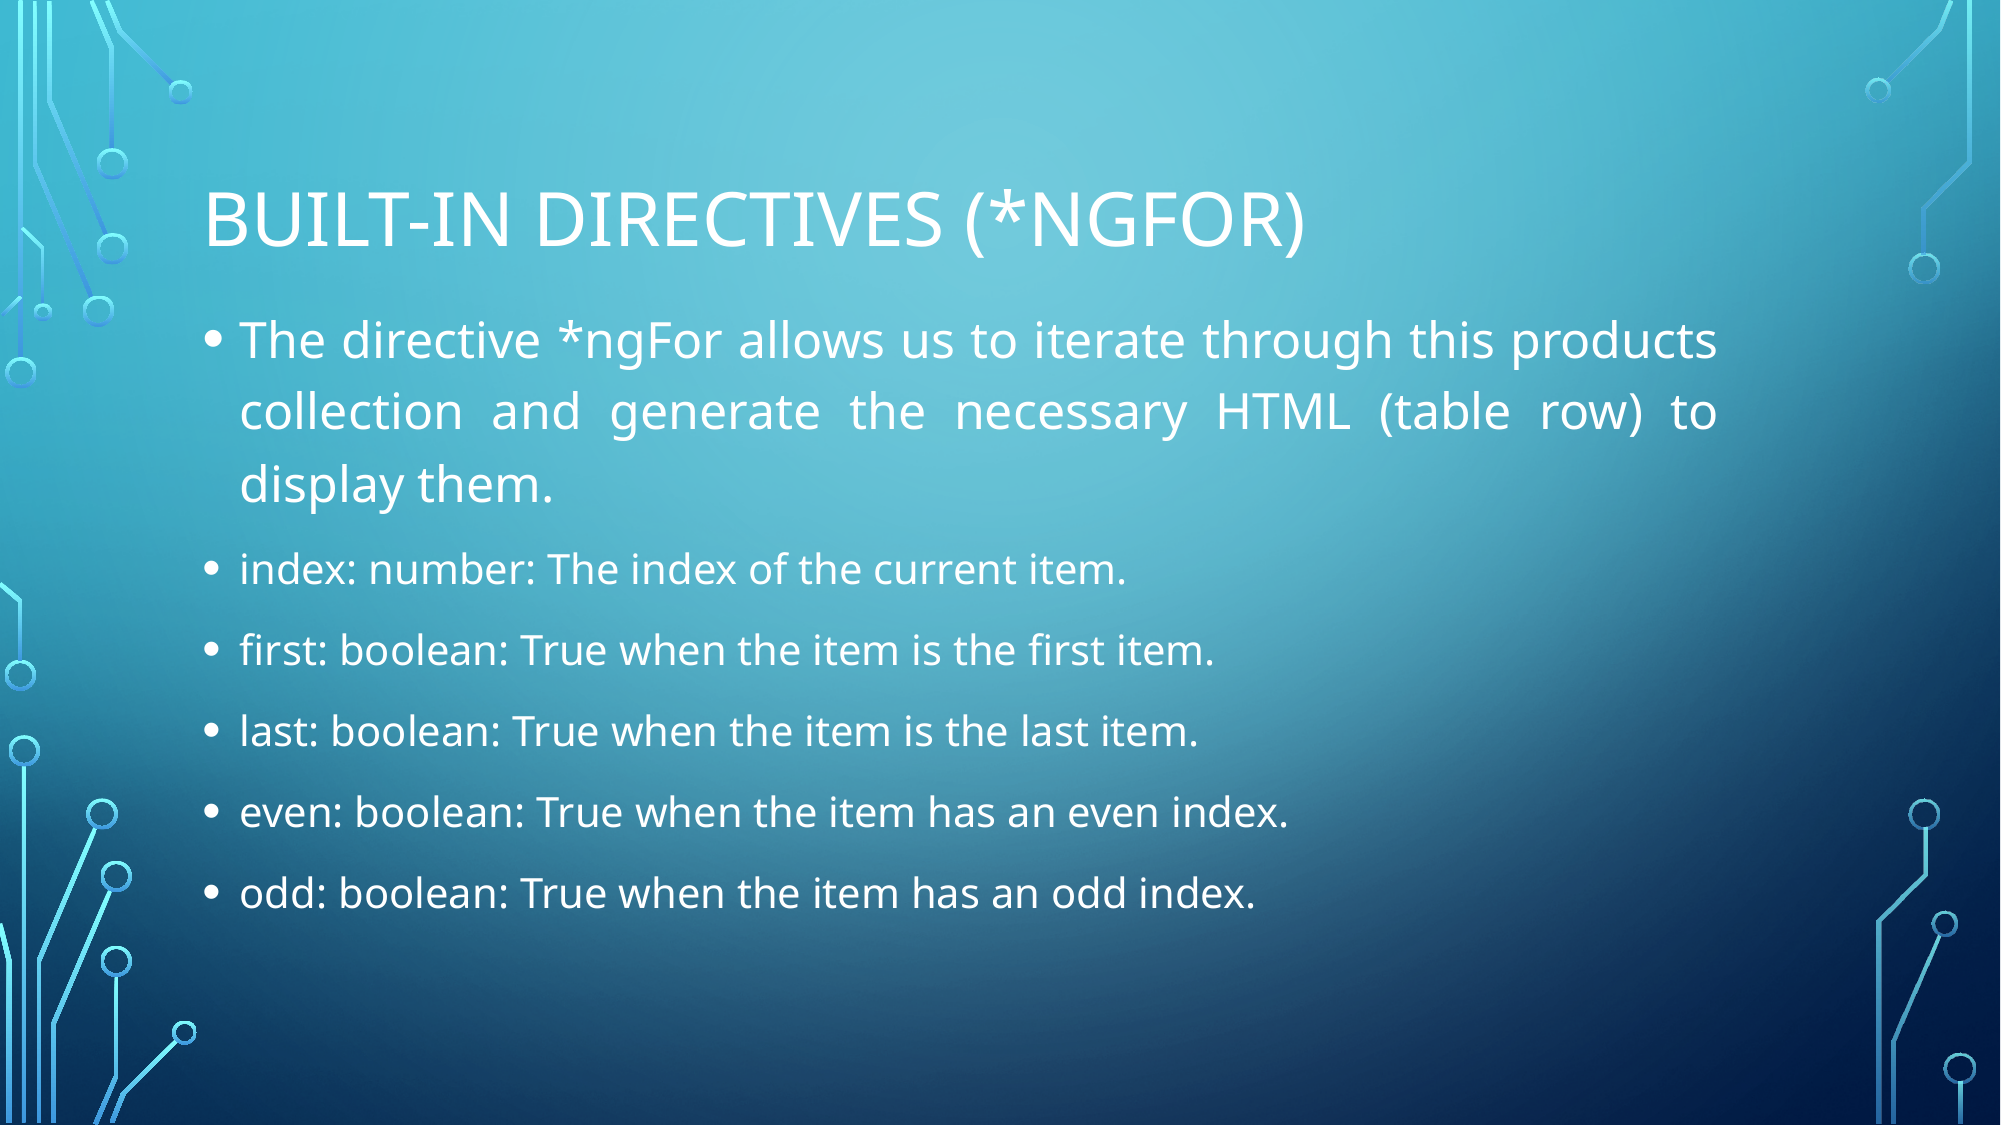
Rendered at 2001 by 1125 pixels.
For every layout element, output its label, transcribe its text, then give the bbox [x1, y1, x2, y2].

list The directive *ngFor allows us to iterate through this products collection and generate the necessary HTML (table row) to display them. index: number: The index of the current item. first: boolean: True when the item is the first item. last: boolean: True when the item is the last item. even: boolean: True when the item has an even index. odd: boolean: True when the item has an odd index. [187, 288, 1735, 1013]
title Built-in directives (*ngFor) [187, 101, 1813, 344]
